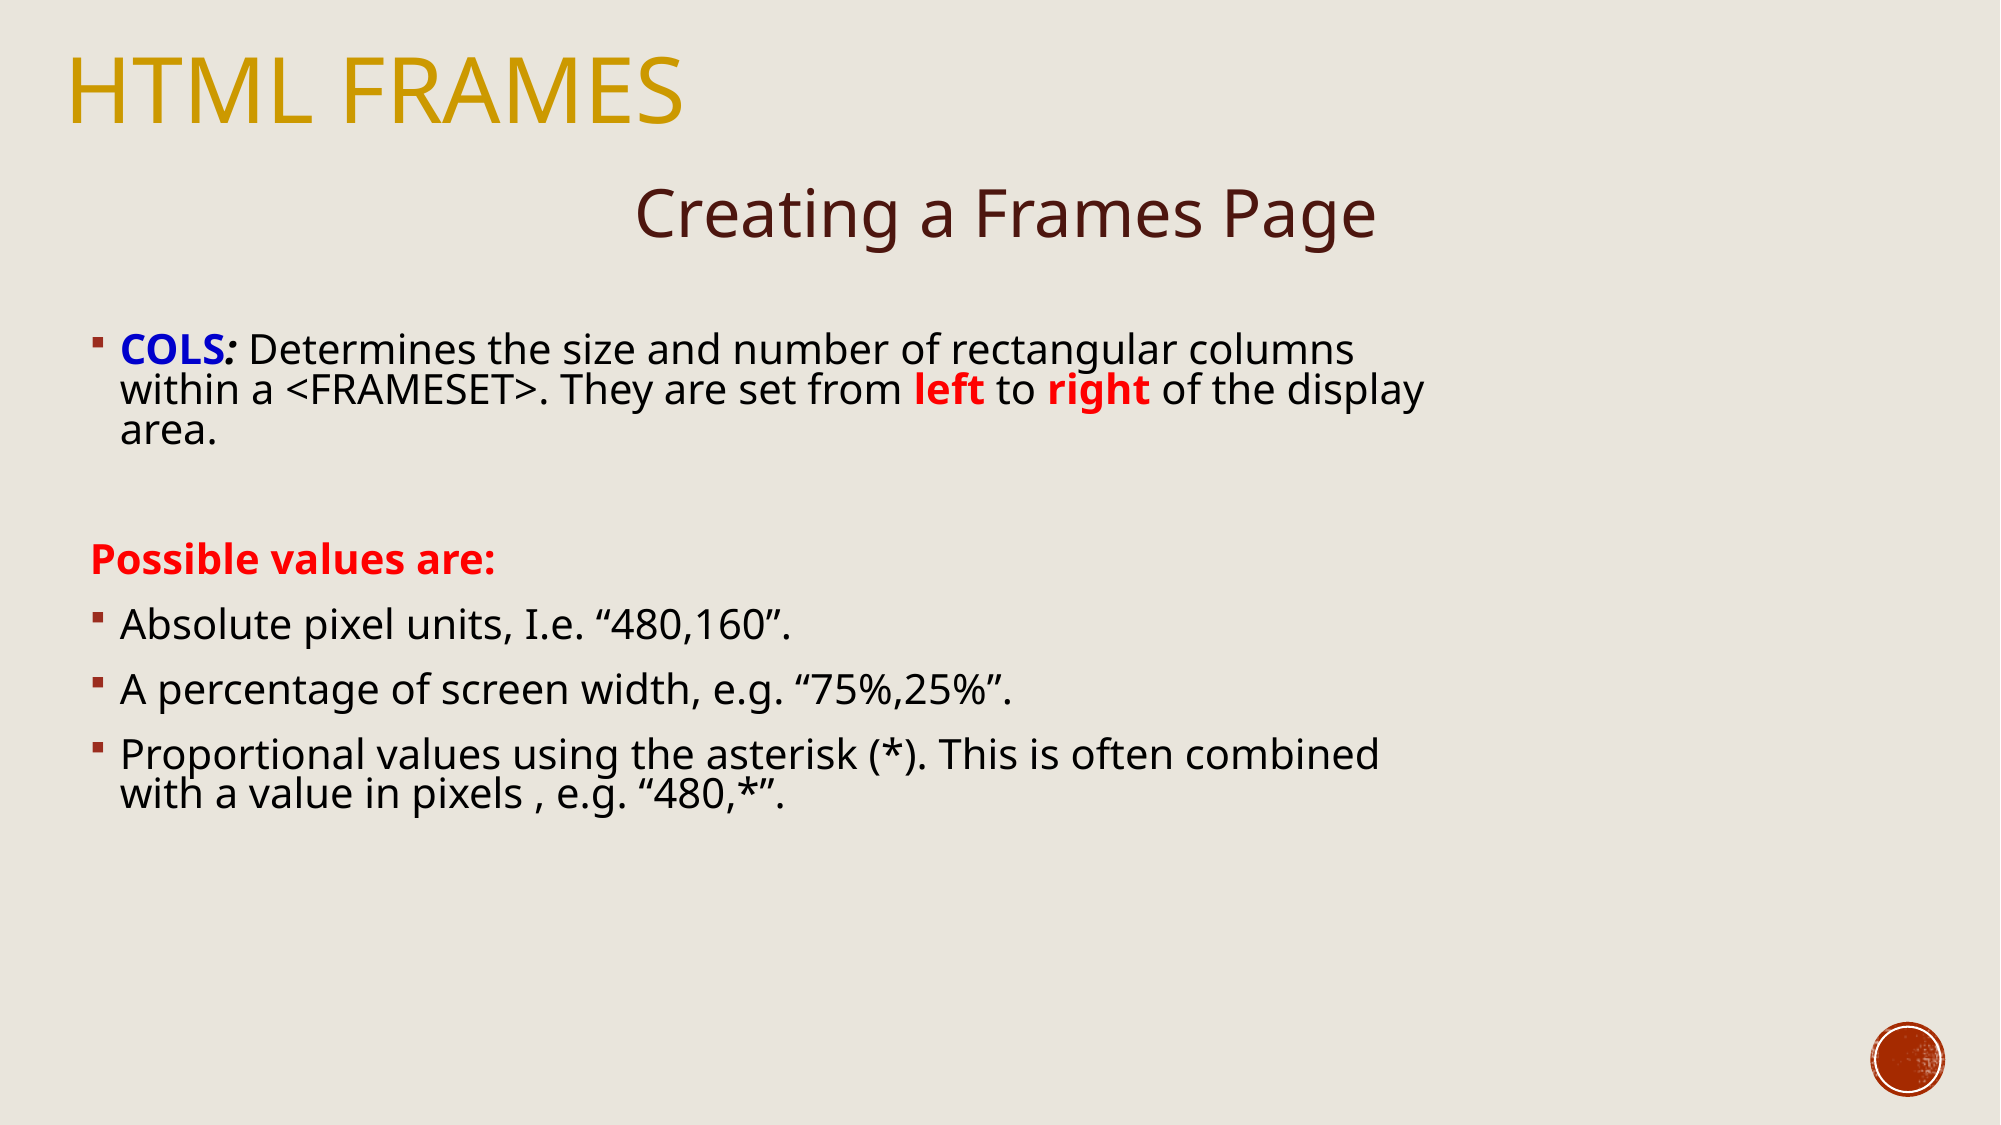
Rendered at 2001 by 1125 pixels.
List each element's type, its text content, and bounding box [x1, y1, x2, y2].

text_box HTML frames [50, 36, 1376, 185]
text_box COLS: Determines the size and number of rectangular columns within a <FRAMESET>. They are set from left to right of the display area. Possible values are: Absolute pixel units, I.e. “480,160”. A percentage of screen width, e.g. “75%,25%”. Proportional values using the asterisk (*). This is often combined with a value in pixels , e.g. “480,*”. [75, 324, 1475, 963]
text_box Creating a Frames Page [619, 163, 1394, 258]
